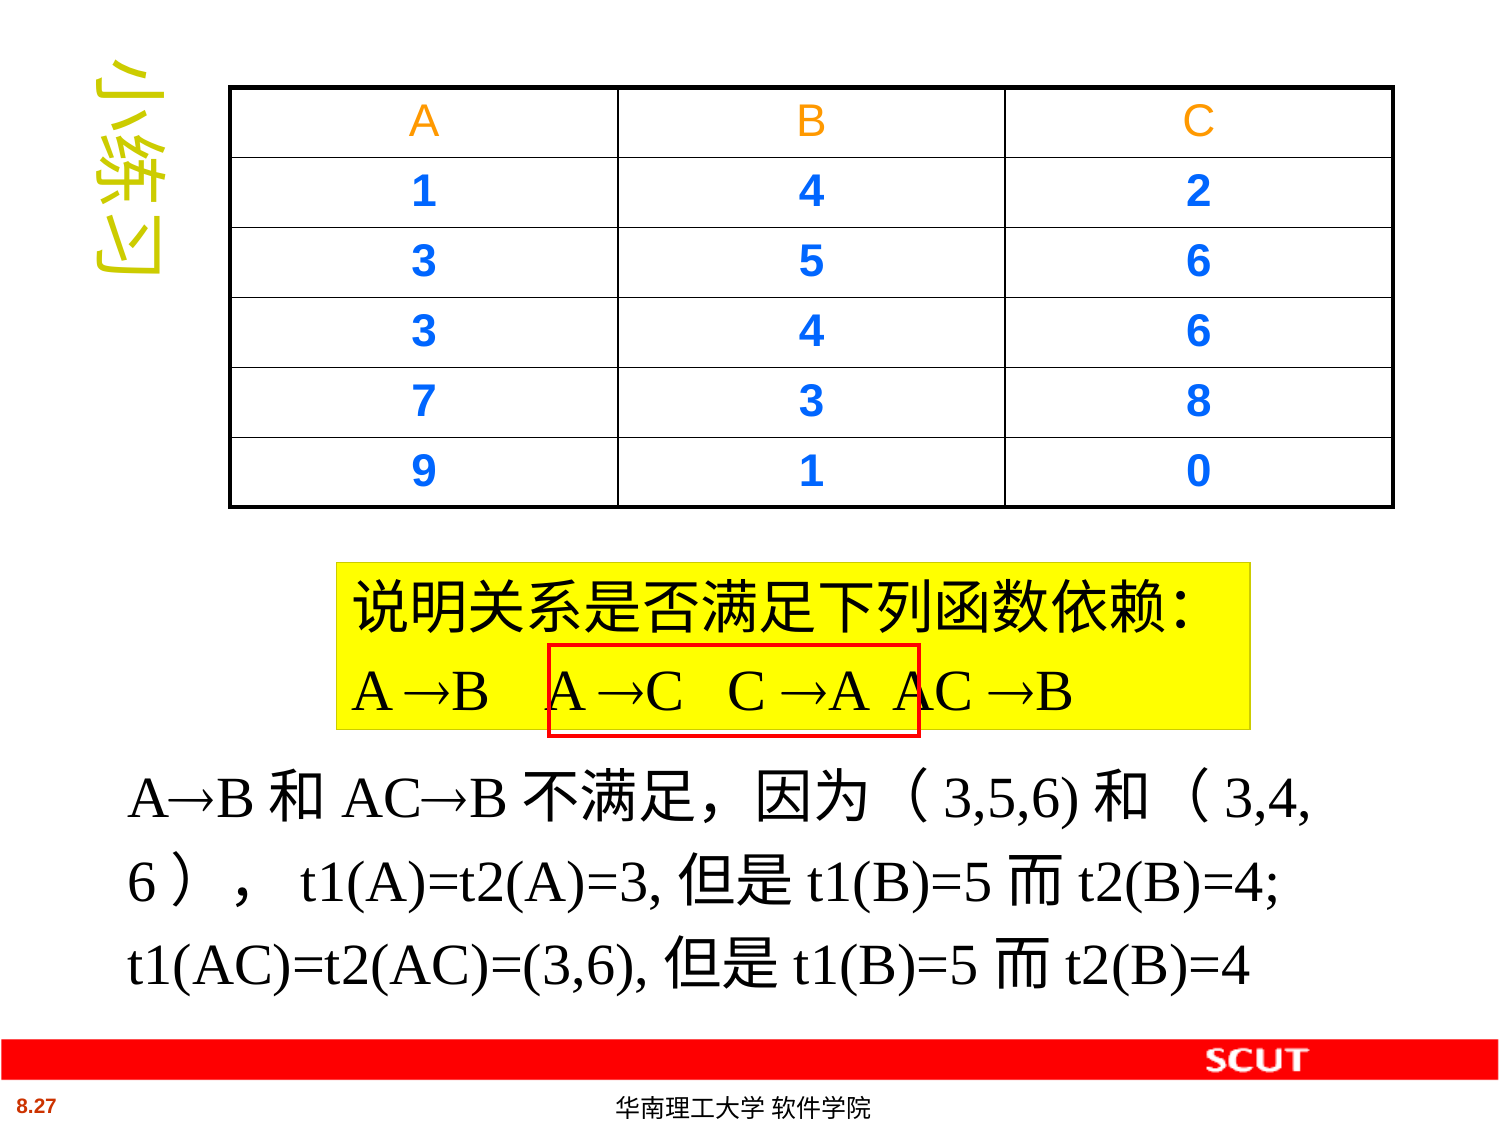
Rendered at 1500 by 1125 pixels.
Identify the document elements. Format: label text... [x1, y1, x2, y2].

table_cell 4 [619, 158, 1004, 227]
text_box 小练习 [64, 42, 186, 327]
table_cell 3 [232, 228, 617, 297]
table_cell 6 [1006, 298, 1391, 367]
table_cell 8 [1006, 368, 1391, 437]
text_box [549, 645, 919, 736]
table_cell 1 [232, 158, 617, 227]
table_header C [1006, 90, 1391, 157]
table_cell 6 [1006, 228, 1391, 297]
table_cell 3 [619, 368, 1004, 437]
table_cell 9 [232, 438, 617, 505]
table_cell 4 [619, 298, 1004, 367]
text_box AB和ACB不满足，因为（3,5,6)和（3,4,6），t1(A)=t2(A)=3,但是t1(B)=5而t2(B)=4; t1(AC)=t2(AC)=(3,6),但是t1(B)=5而t2(B)=4 [112, 737, 1459, 1005]
table_header B [619, 90, 1004, 157]
text_box 说明关系是否满足下列函数依赖： A B A C C A AC B [336, 562, 1251, 730]
table_cell 1 [619, 438, 1004, 505]
picture [0, 1038, 1500, 1083]
table_header A [232, 90, 617, 157]
table_cell 2 [1006, 158, 1391, 227]
table_cell 5 [619, 228, 1004, 297]
table_cell 3 [232, 298, 617, 367]
table_cell 0 [1006, 438, 1391, 505]
table_cell 7 [232, 368, 617, 437]
